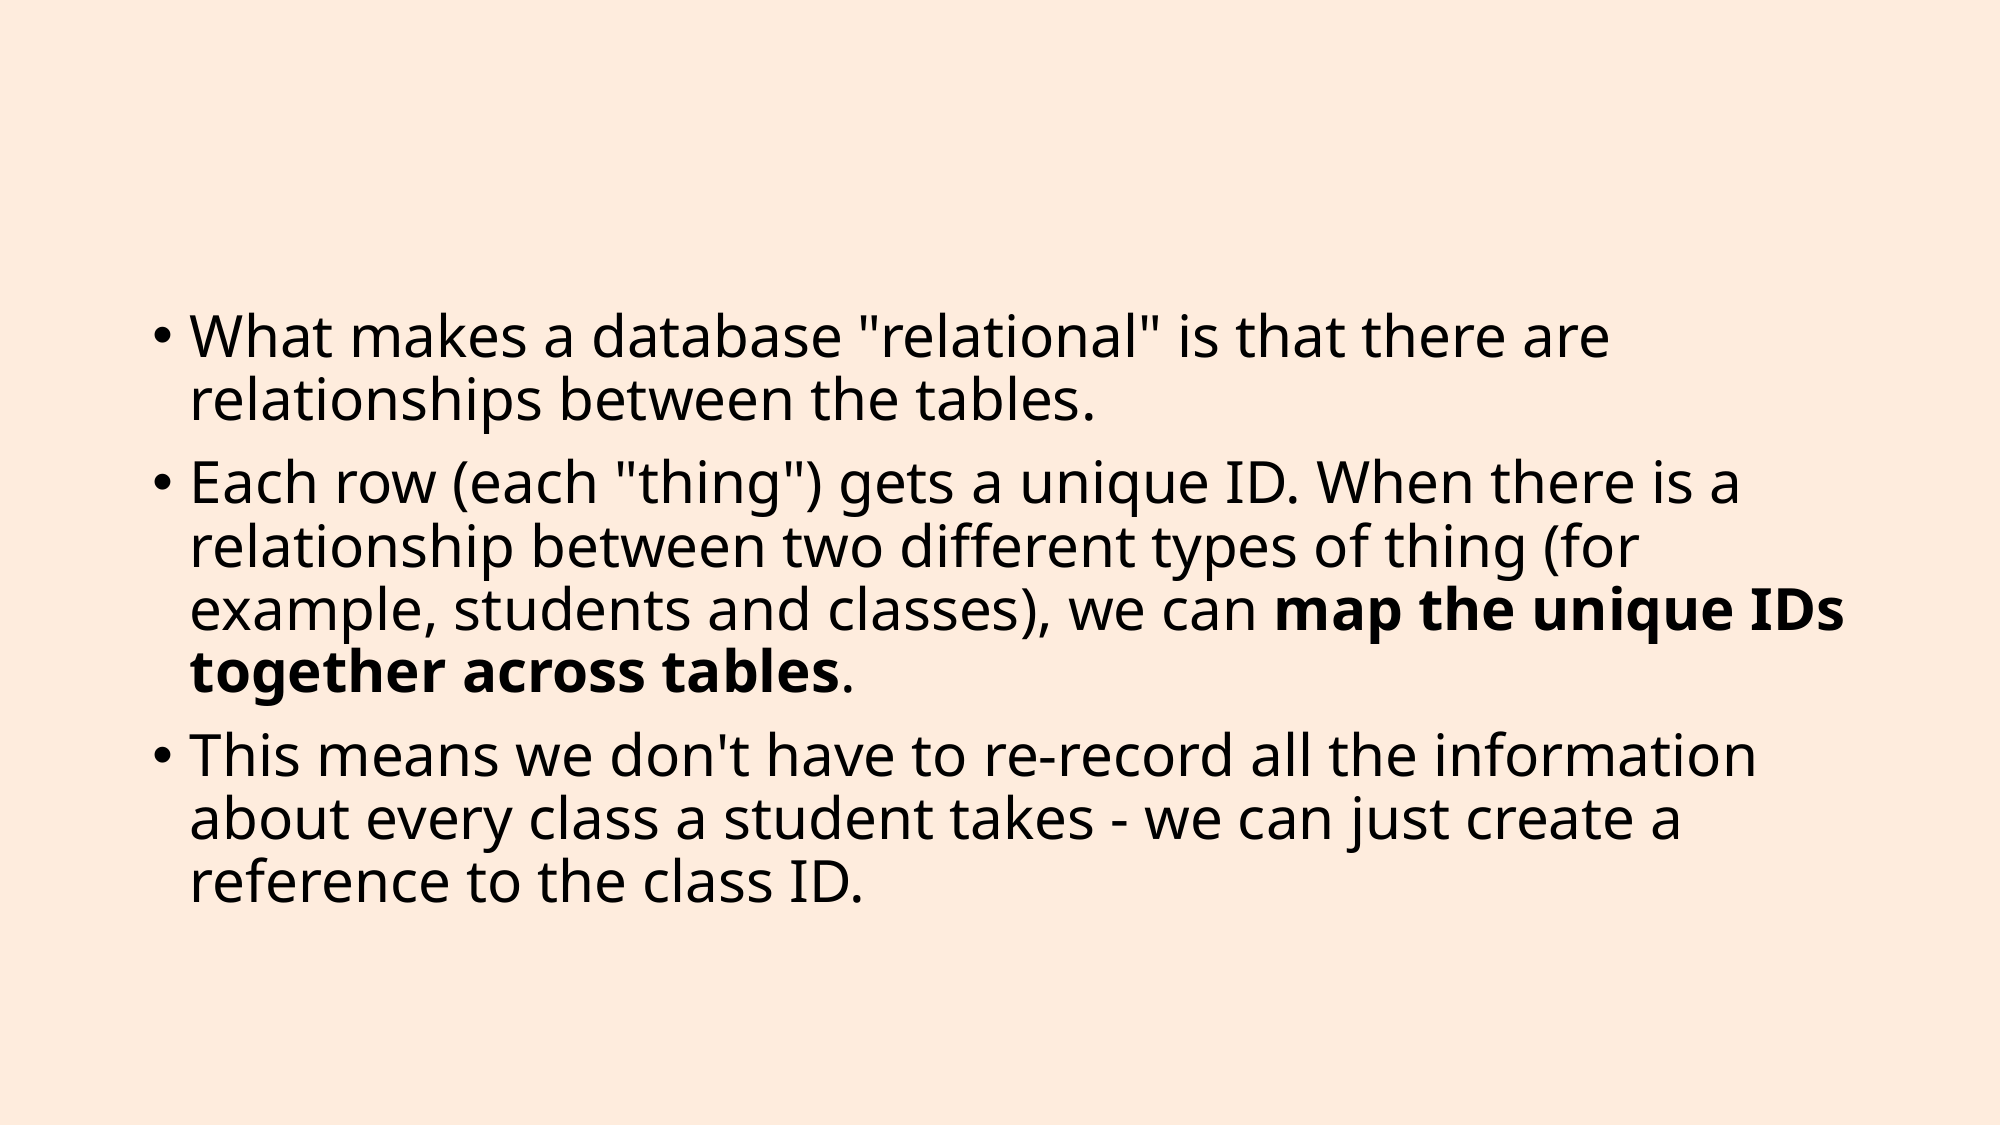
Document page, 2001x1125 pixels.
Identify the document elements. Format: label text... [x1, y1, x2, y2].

list What makes a database "relational" is that there are relationships between the tables. Each row (each "thing") gets a unique ID. When there is a relationship between two different types of thing (for example, students and classes), we can map the unique IDs together across tables. This means we don't have to re-record all the information about every class a student takes - we can just create a reference to the class ID. [137, 299, 1863, 1014]
